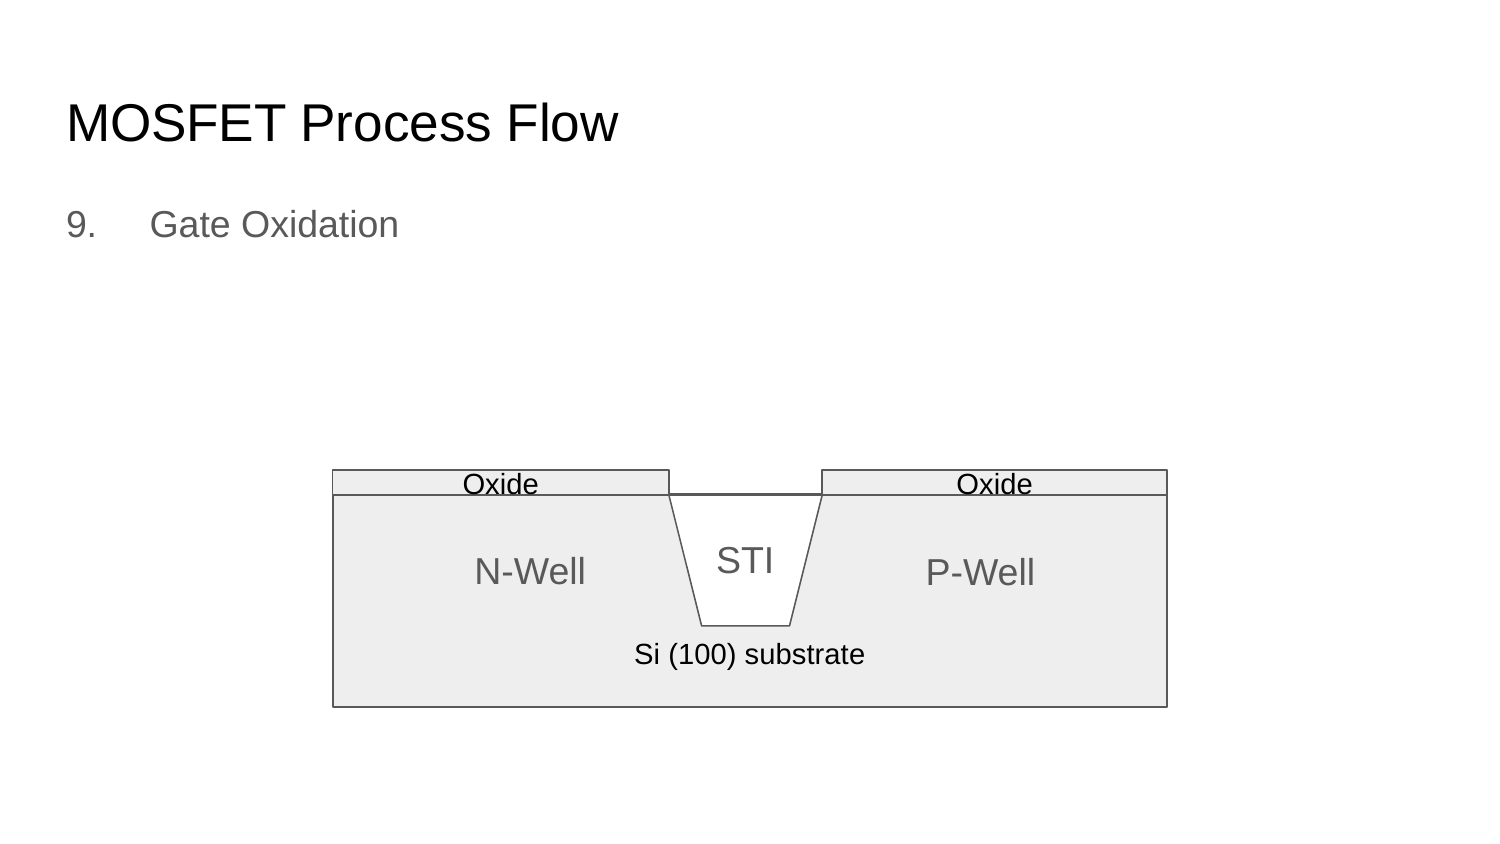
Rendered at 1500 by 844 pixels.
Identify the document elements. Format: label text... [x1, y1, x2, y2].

text_box N-Well [459, 532, 682, 593]
text_box [669, 495, 822, 626]
text_box Oxide [332, 470, 669, 496]
text_box STI [700, 520, 790, 564]
title MOSFET Process Flow [51, 72, 1449, 167]
text_box Si (100) substrate [332, 496, 1168, 708]
list 9. Gate Oxidation [51, 178, 1449, 739]
text_box P-Well [910, 532, 1134, 593]
text_box Oxide [822, 470, 1168, 496]
